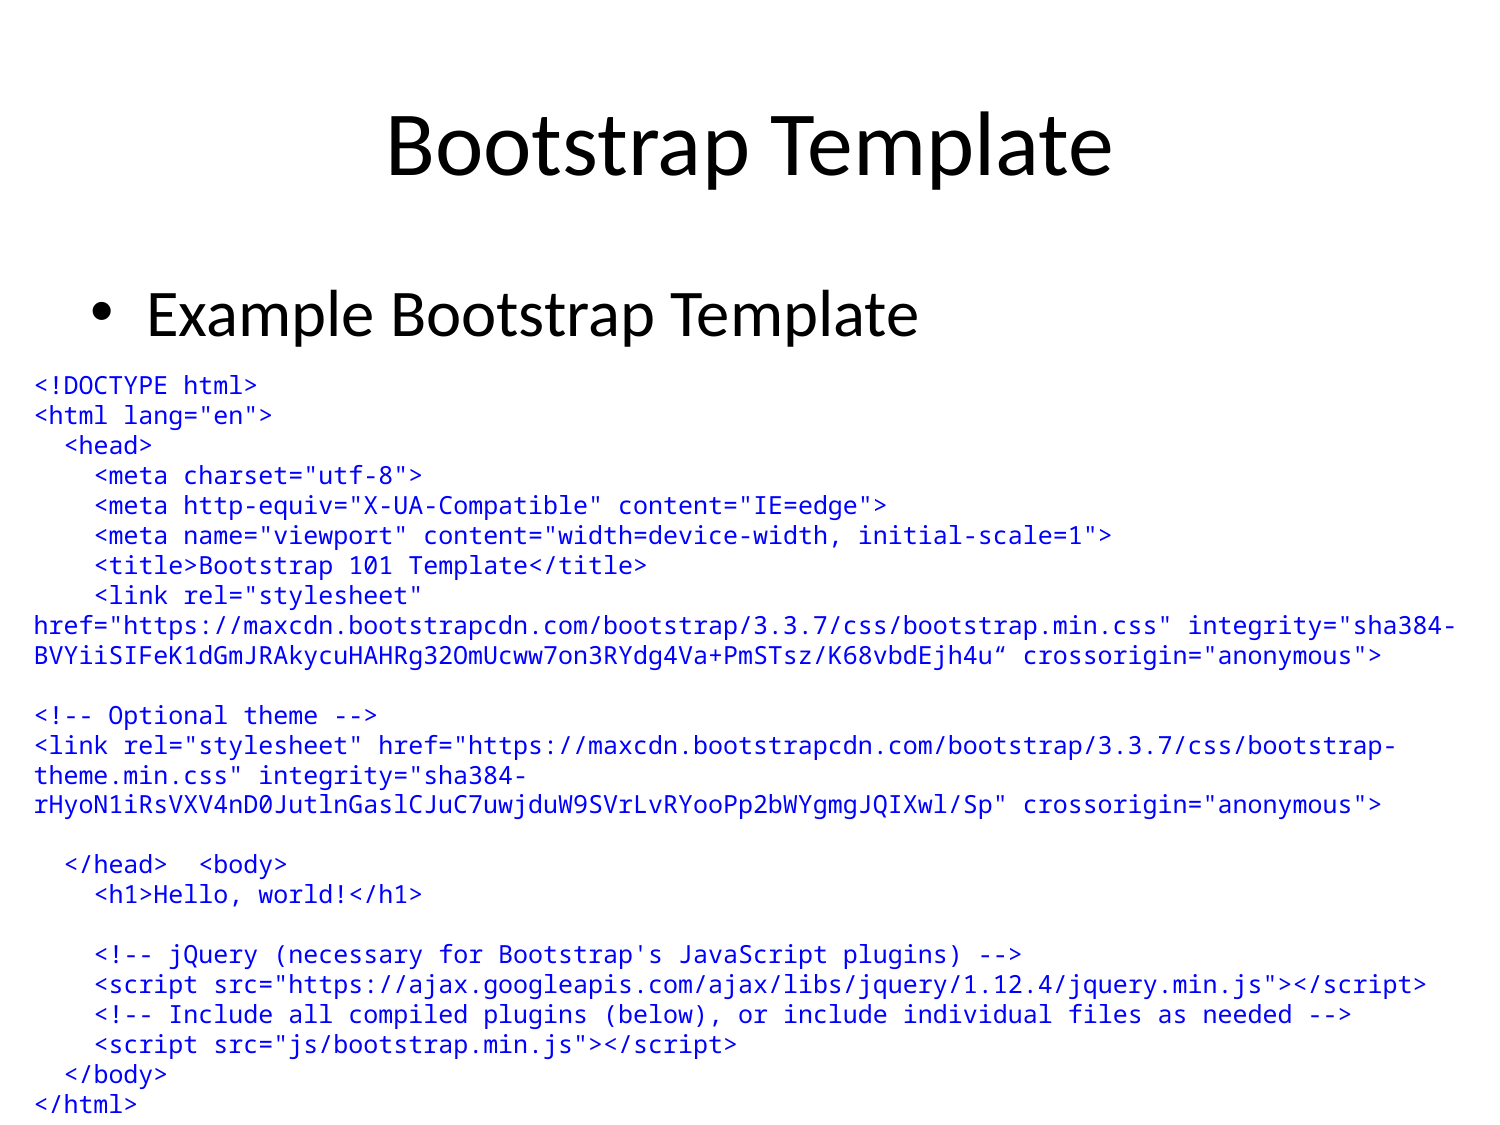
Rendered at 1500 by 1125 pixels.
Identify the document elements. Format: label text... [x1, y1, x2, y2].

title Bootstrap Template [75, 45, 1425, 233]
text_box <!DOCTYPE html> <html lang="en"> <head> <meta charset="utf-8"> <meta http-equiv="X-UA-Compatible" content="IE=edge"> <meta name="viewport" content="width=device-width, initial-scale=1"> <title>Bootstrap 101 Template</title> <link rel="stylesheet" href="https://maxcdn.bootstrapcdn.com/bootstrap/3.3.7/css/bootstrap.min.css" integrity="sha384-BVYiiSIFeK1dGmJRAkycuHAHRg32OmUcww7on3RYdg4Va+PmSTsz/K68vbdEjh4u“ crossorigin="anonymous"> <!-- Optional theme --> <link rel="stylesheet" href="https://maxcdn.bootstrapcdn.com/bootstrap/3.3.7/css/bootstrap-theme.min.css" integrity="sha384-rHyoN1iRsVXV4nD0JutlnGaslCJuC7uwjduW9SVrLvRYooPp2bWYgmgJQIXwl/Sp" crossorigin="anonymous"> </head> <body> <h1>Hello, world!</h1> <!-- jQuery (necessary for Bootstrap's JavaScript plugins) --> <script src="https://ajax.googleapis.com/ajax/libs/jquery/1.12.4/jquery.min.js"></script> <!-- Include all compiled plugins (below), or include individual files as needed --> <script src="js/bootstrap.min.js"></script> </body> </html> [18, 362, 1482, 1125]
list Example Bootstrap Template [75, 262, 1425, 362]
